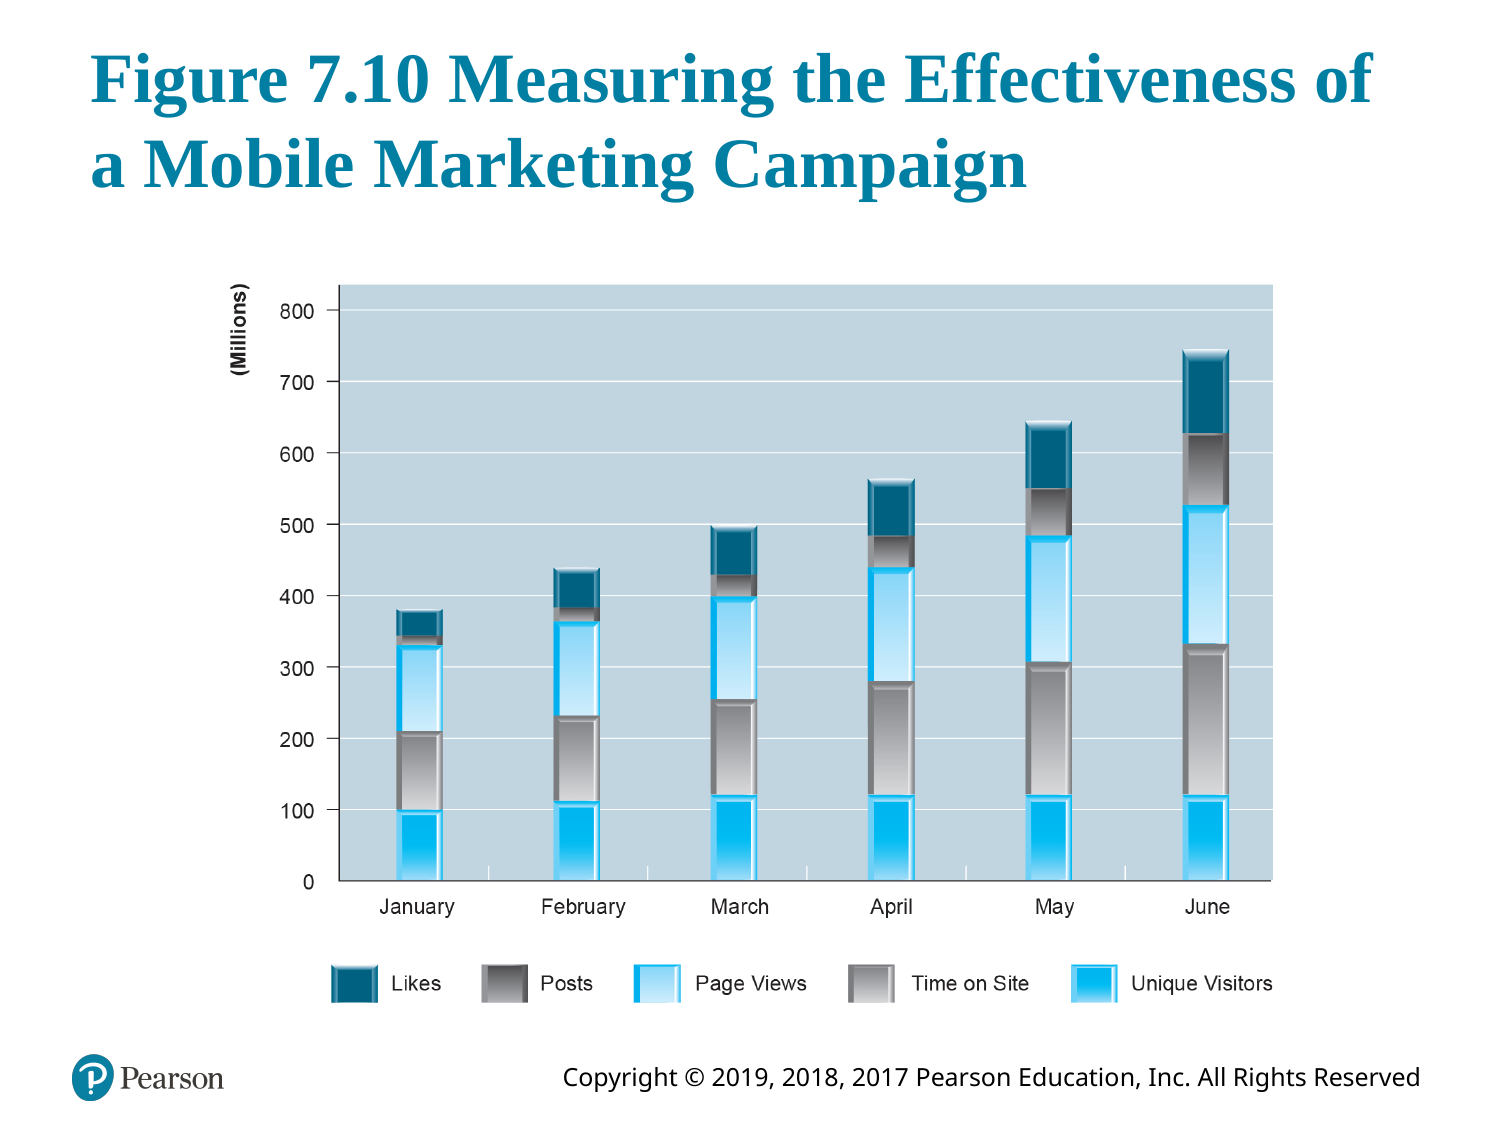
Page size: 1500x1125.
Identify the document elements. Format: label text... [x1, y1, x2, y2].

picture [80, 1063, 106, 1088]
picture [98, 1054, 224, 1101]
title Figure 7.10 Measuring the Effectiveness of a Mobile Marketing Campaign [75, 41, 1425, 217]
picture [227, 283, 1273, 1003]
picture [72, 1054, 88, 1070]
picture [72, 1087, 83, 1101]
